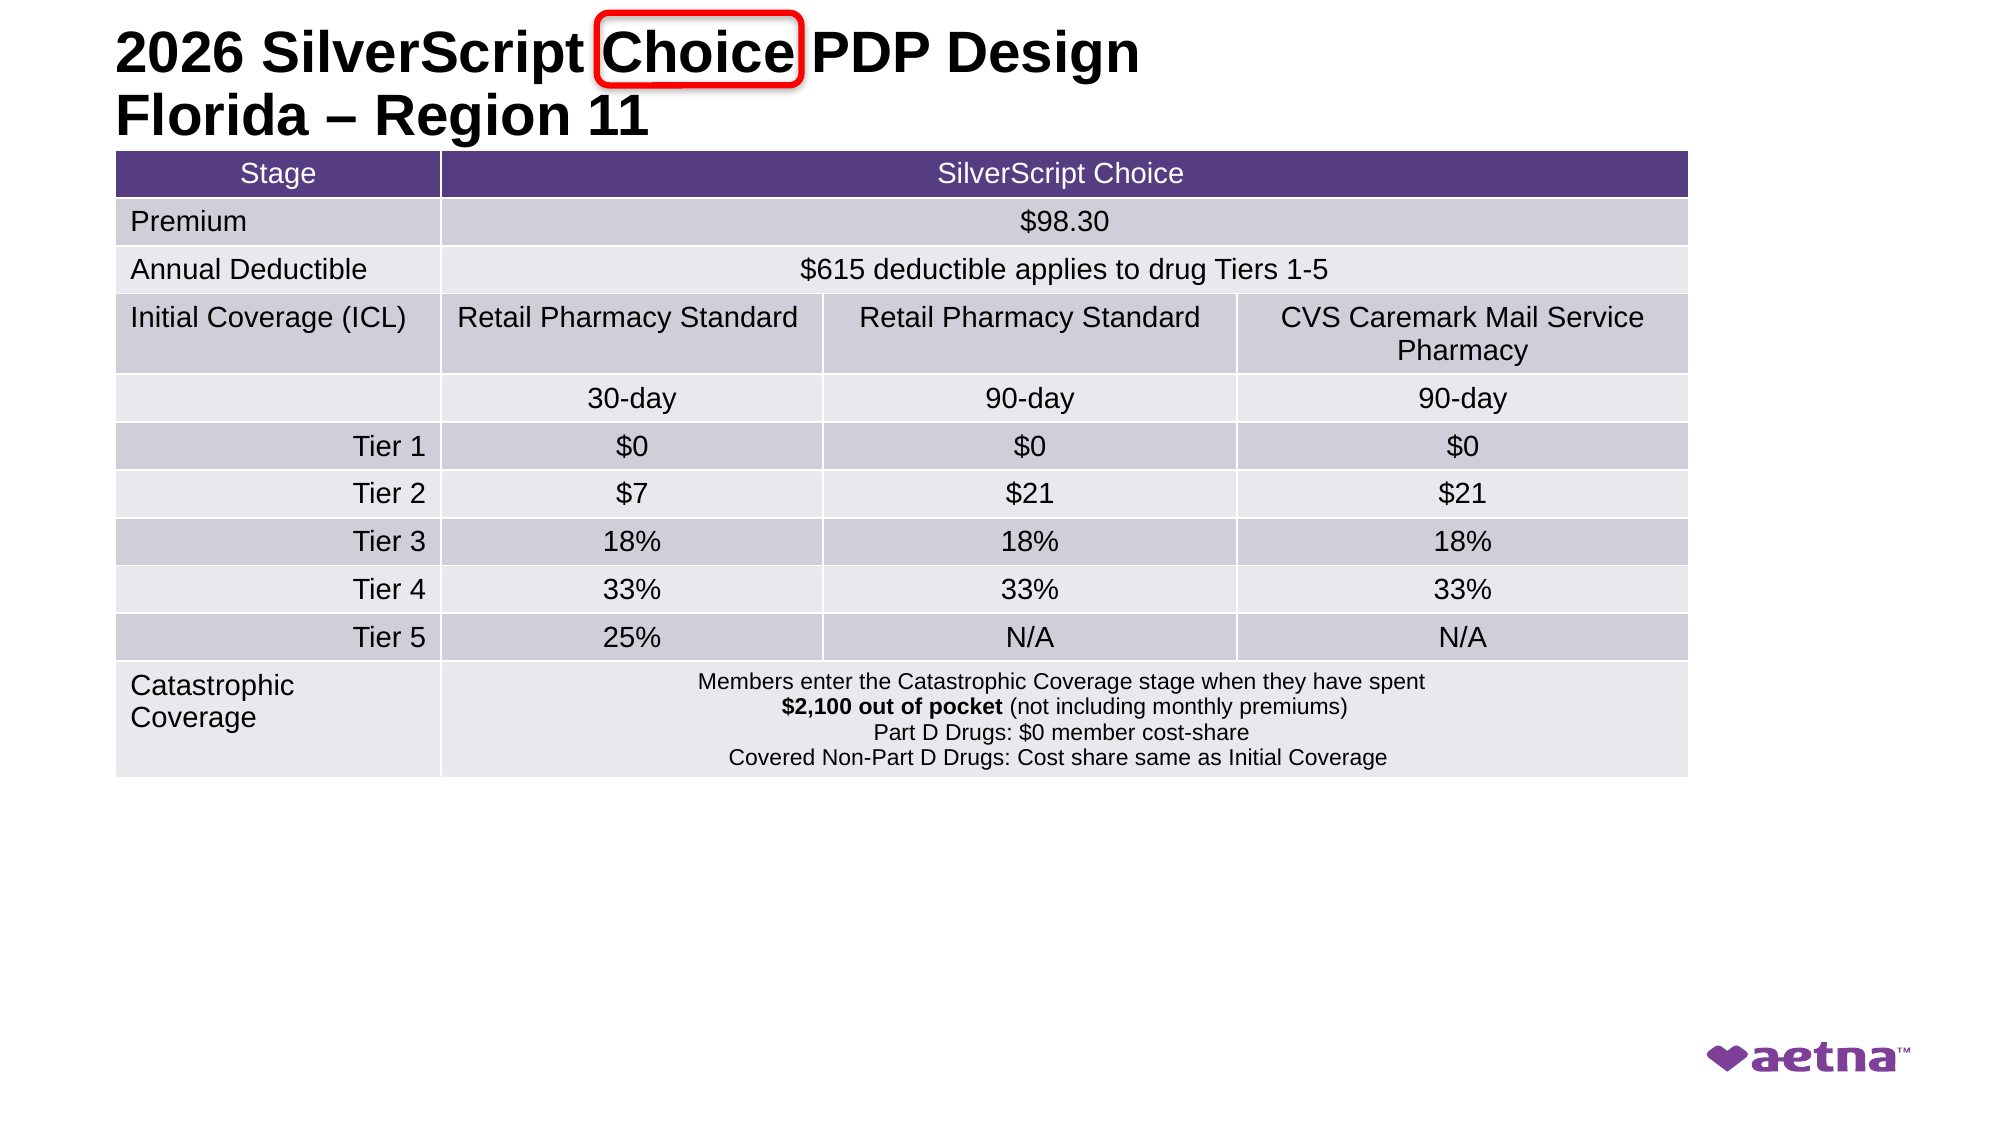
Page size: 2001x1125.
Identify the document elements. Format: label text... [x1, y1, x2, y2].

table_cell 18% [824, 519, 1236, 565]
table_cell Initial Coverage (ICL) [116, 294, 440, 373]
table_cell $98.30 [442, 199, 1688, 245]
table_cell CVS Caremark Mail Service Pharmacy [1238, 294, 1688, 373]
table_header Stage [116, 151, 440, 197]
table_cell Premium [116, 199, 440, 245]
table_cell Catastrophic Coverage [116, 662, 440, 777]
table_cell Annual Deductible [116, 247, 440, 293]
table_cell Retail Pharmacy Standard [442, 294, 822, 373]
table_cell 33% [442, 566, 822, 612]
table_cell 25% [442, 614, 822, 660]
table_cell $0 [824, 423, 1236, 469]
table_cell Tier 3 [116, 519, 440, 565]
table_cell Retail Pharmacy Standard [824, 294, 1236, 373]
table_cell 33% [824, 566, 1236, 612]
table_cell $0 [1238, 423, 1688, 469]
table_cell 18% [442, 519, 822, 565]
table_cell [116, 375, 440, 421]
title 2026 SilverScript Choice PDP Design Florida – Region 11 [115, 22, 596, 88]
table_cell 33% [1238, 566, 1688, 612]
text_box [596, 11, 803, 87]
table_cell N/A [824, 614, 1236, 660]
table_cell Members enter the Catastrophic Coverage stage when they have spent $2,100 out of pocket (not including monthly premiums) Part D Drugs: $0 member cost-share Covered Non-Part D Drugs: Cost share same as Initial Coverage [442, 662, 1688, 777]
title 2026 SilverScript Choice PDP Design Florida – Region 11 [801, 22, 1305, 88]
table_cell 90-day [824, 375, 1236, 421]
table_cell 90-day [1238, 375, 1688, 421]
table_header SilverScript Choice [442, 151, 1688, 197]
table_cell Tier 4 [116, 566, 440, 612]
table_cell $21 [1238, 471, 1688, 517]
table_cell 30-day [442, 375, 822, 421]
table_cell $0 [442, 423, 822, 469]
table_cell Tier 2 [116, 471, 440, 517]
table_cell $615 deductible applies to drug Tiers 1-5 [442, 247, 1688, 293]
table_cell Tier 5 [116, 614, 440, 660]
table_cell Tier 1 [116, 423, 440, 469]
table_cell $7 [442, 471, 822, 517]
table_cell $21 [824, 471, 1236, 517]
table_cell 18% [1238, 519, 1688, 565]
table_cell N/A [1238, 614, 1688, 660]
